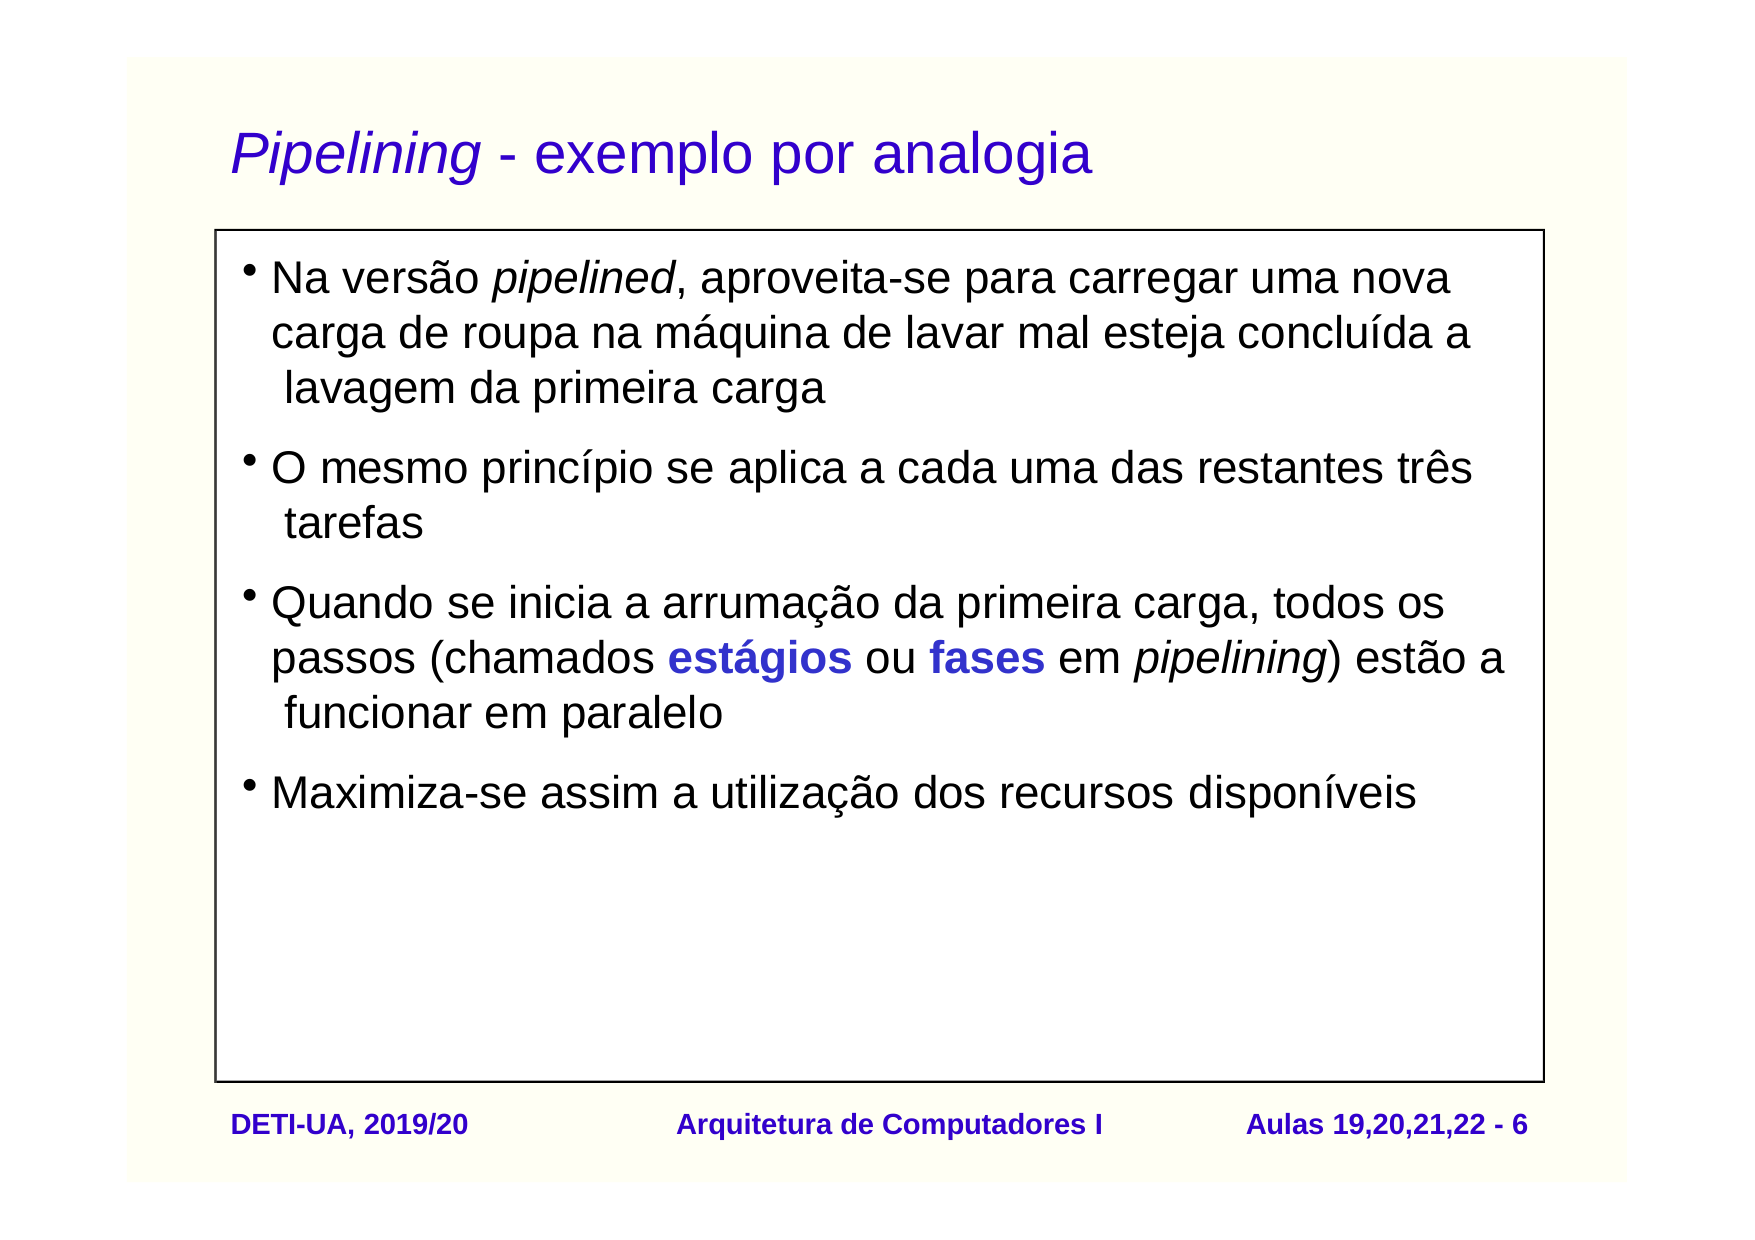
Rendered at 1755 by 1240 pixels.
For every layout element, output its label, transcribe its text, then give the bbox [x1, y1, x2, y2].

text_box [214, 228, 1545, 1083]
slide_number DETI-UA, 2019/20 [228, 1109, 473, 1240]
title Pipelining - exemplo por analogia [228, 113, 1098, 323]
text_box [217, 231, 1542, 1080]
slide_number Aulas 19,20,21,22 - 1 [1211, 1109, 1533, 1240]
text_box Na versão pipelined, aproveita-se para carregar uma nova carga de roupa na máquina de lavar mal esteja concluída a lavagem da primeira carga O mesmo princípio se aplica a cada uma das restantes três tarefas Quando se inicia a arrumação da primeira carga, todos os passos (chamados estágios ou fases em pipelining) estão a funcionar em paralelo Maximiza-se assim a utilização dos recursos disponíveis [240, 246, 1514, 818]
footer Arquitetura de Computadores I [673, 1109, 1107, 1240]
